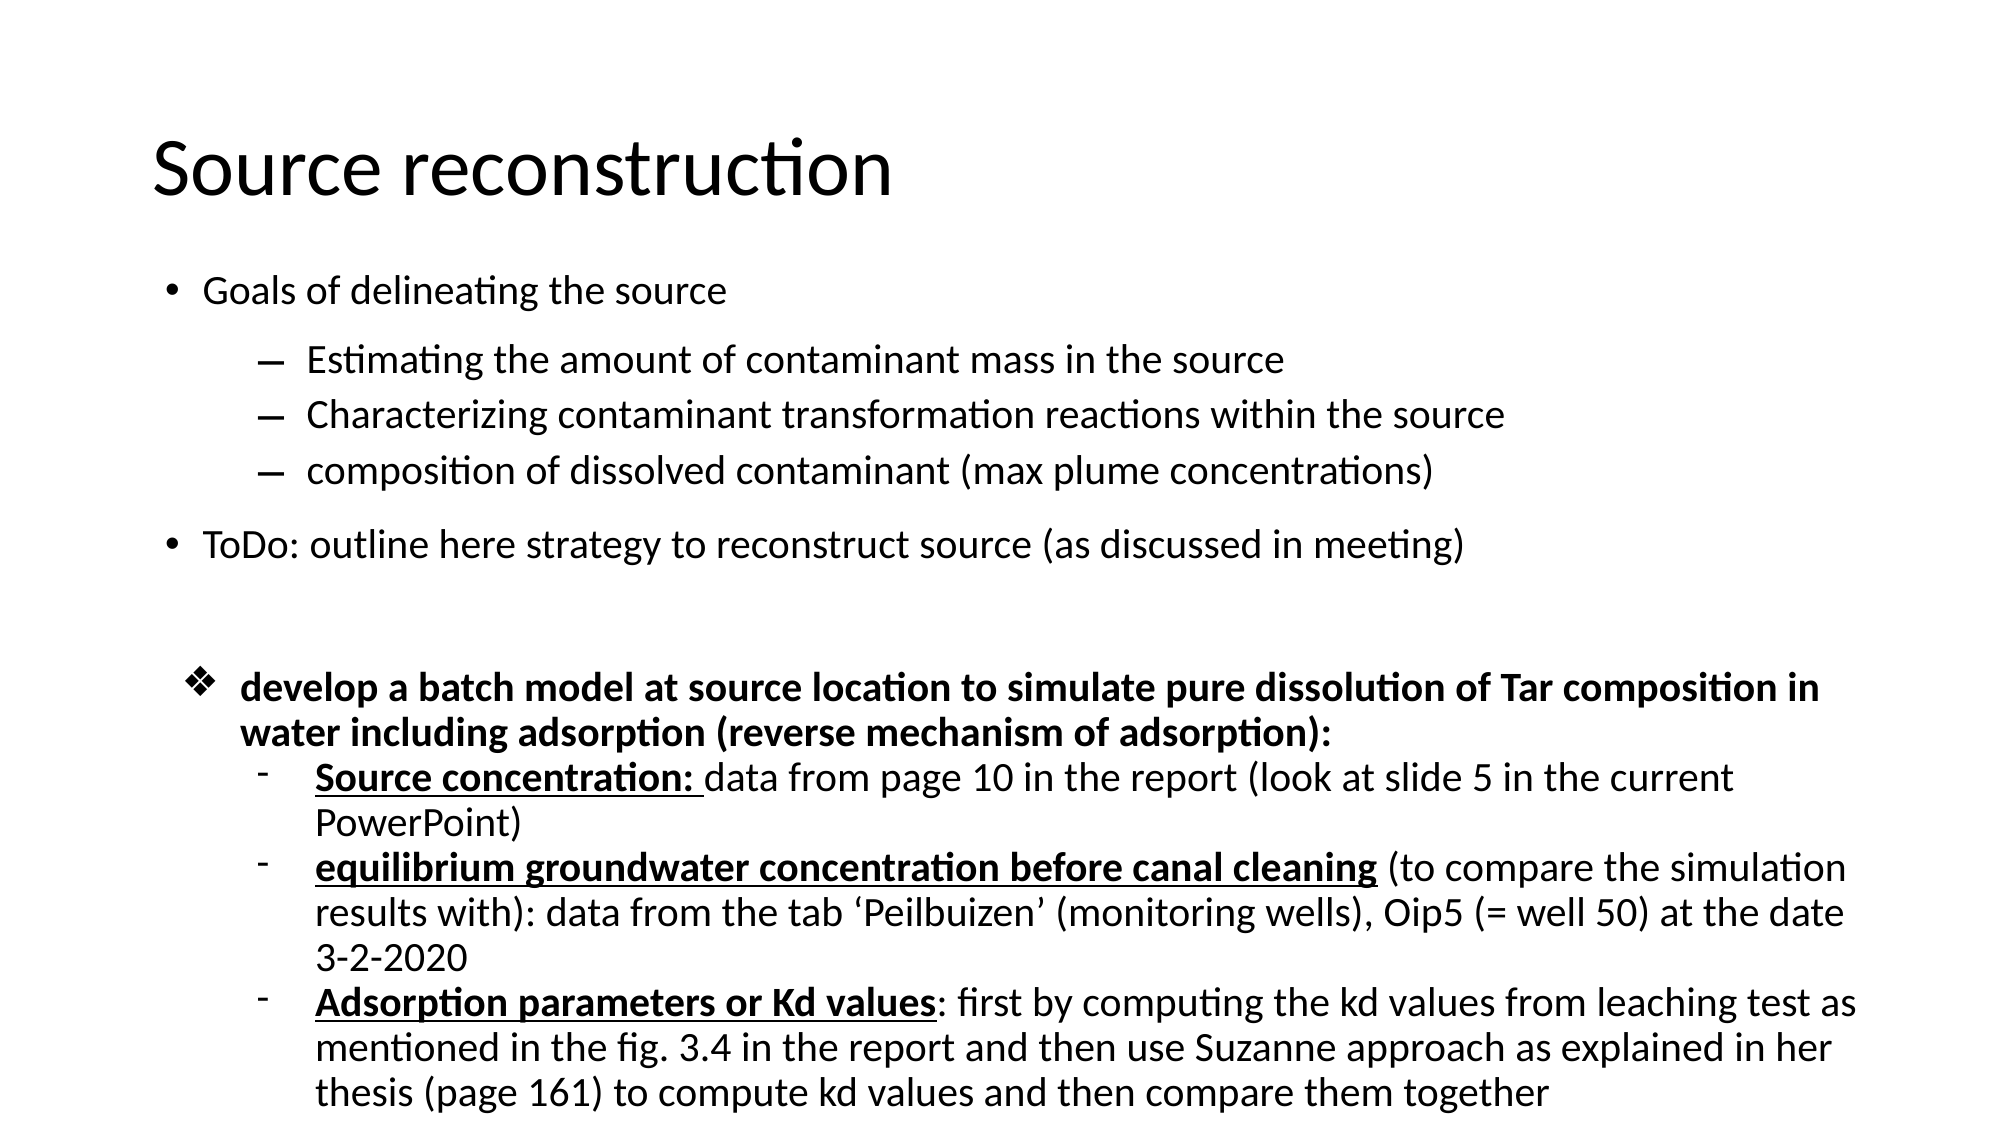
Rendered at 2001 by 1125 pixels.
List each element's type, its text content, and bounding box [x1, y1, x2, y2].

list Goals of delineating the source Estimating the amount of contaminant mass in the source Characterizing contaminant transformation reactions within the source composition of dissolved contaminant (max plume concentrations) ToDo: outline here strategy to reconstruct source (as discussed in meeting) develop a batch model at source location to simulate pure dissolution of Tar composition in water including adsorption (reverse mechanism of adsorption): Source concentration: data from page 10 in the report (look at slide 5 in the current PowerPoint) equilibrium groundwater concentration before canal cleaning (to compare the simulation results with): data from the tab ‘Peilbuizen’ (monitoring wells), Oip5 (= well 50) at the date 3-2-2020 Adsorption parameters or Kd values: first by computing the kd values from leaching test as mentioned in the fig. 3.4 in the report and then use Suzanne approach as explained in her thesis (page 161) to compute kd values and then compare them together [150, 261, 1875, 1114]
title Source reconstruction [137, 59, 1863, 278]
